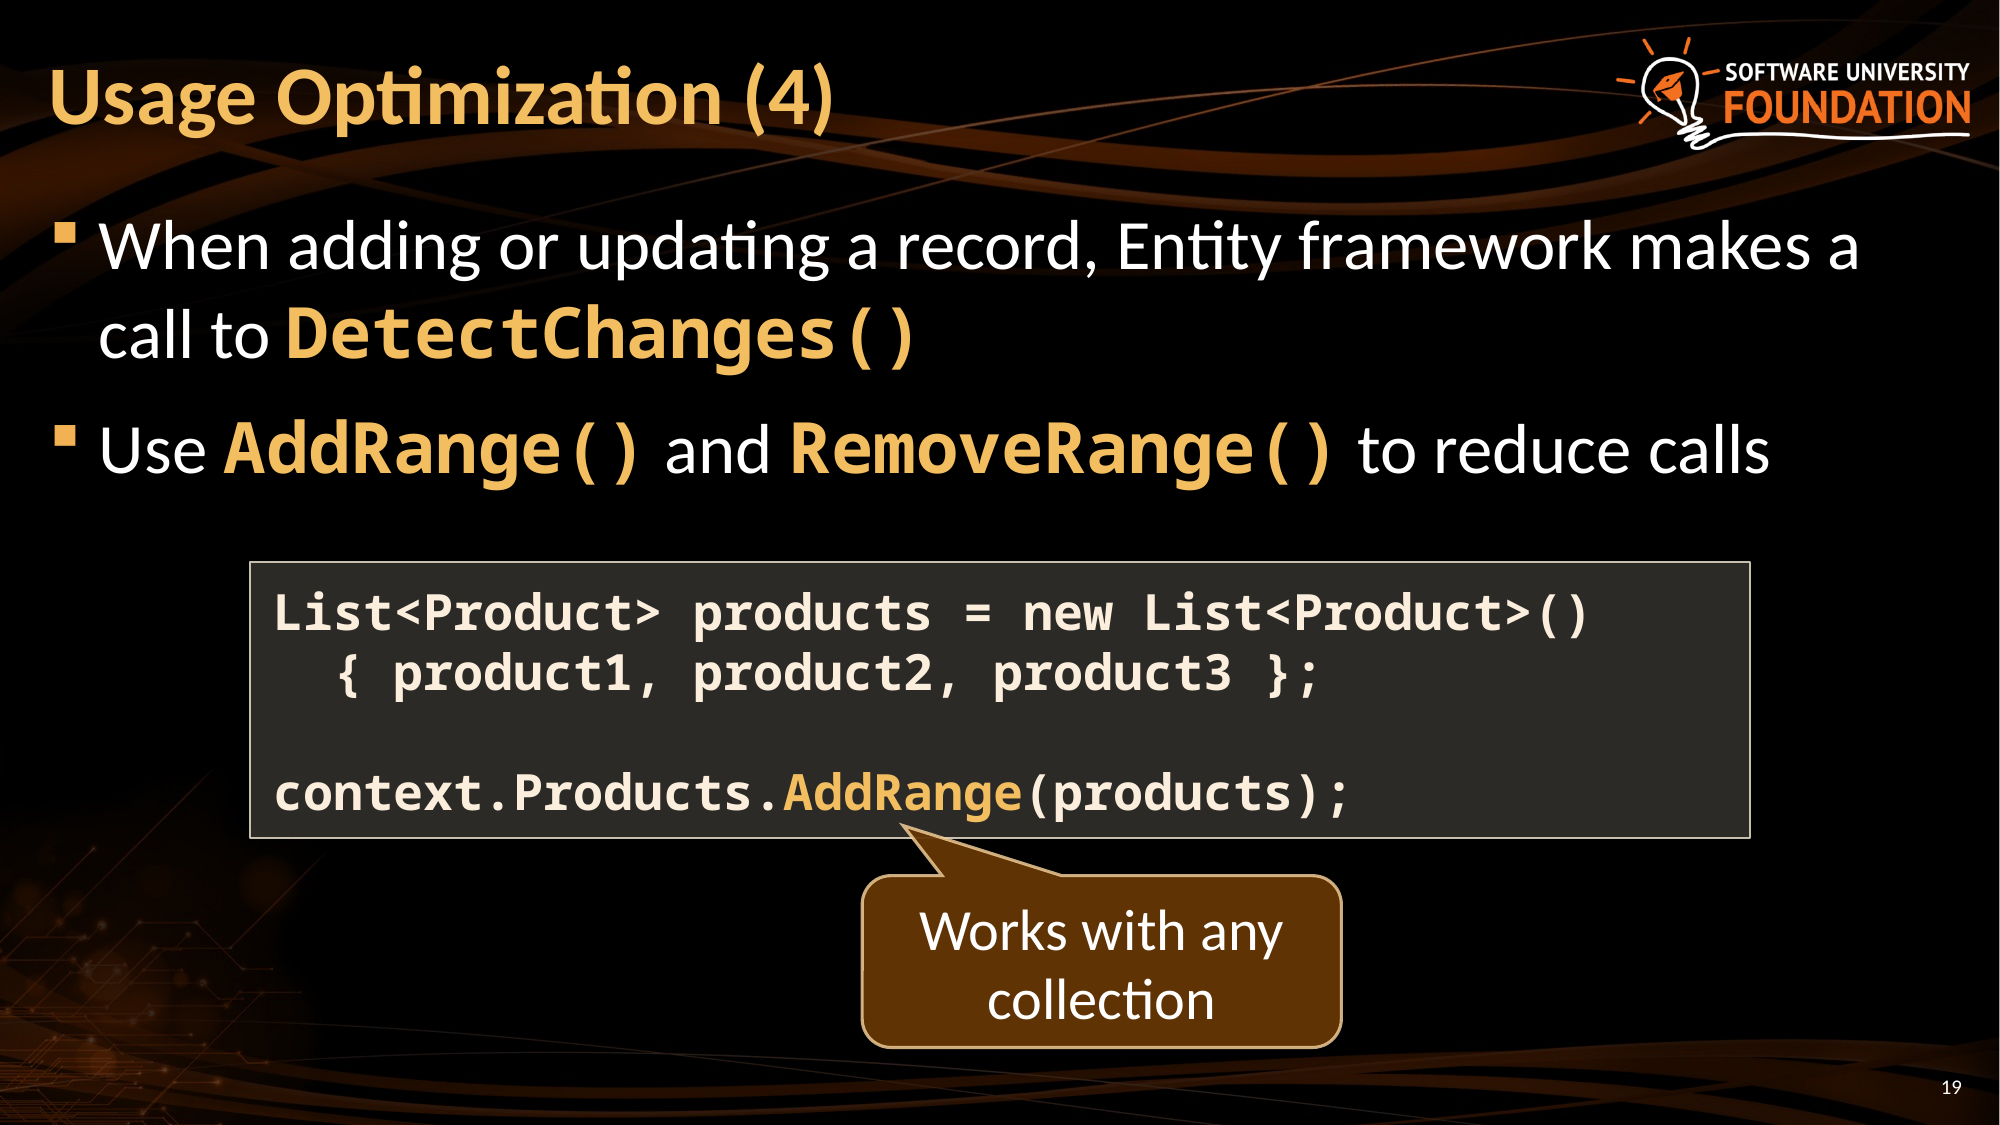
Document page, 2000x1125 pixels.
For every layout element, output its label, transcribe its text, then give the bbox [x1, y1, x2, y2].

title Usage Optimization (4) [30, 6, 1602, 189]
text_box List<Product> products = new List<Product>() { product1, product2, product3 }; context.Products.AddRange(products); [249, 562, 1750, 838]
picture [0, 0, 2000, 1125]
text_box Works with any collection [861, 823, 1343, 1049]
list When adding or updating a record, Entity framework makes a call to DetectChanges() Use AddRange() and RemoveRange() to reduce calls [31, 188, 1968, 1103]
